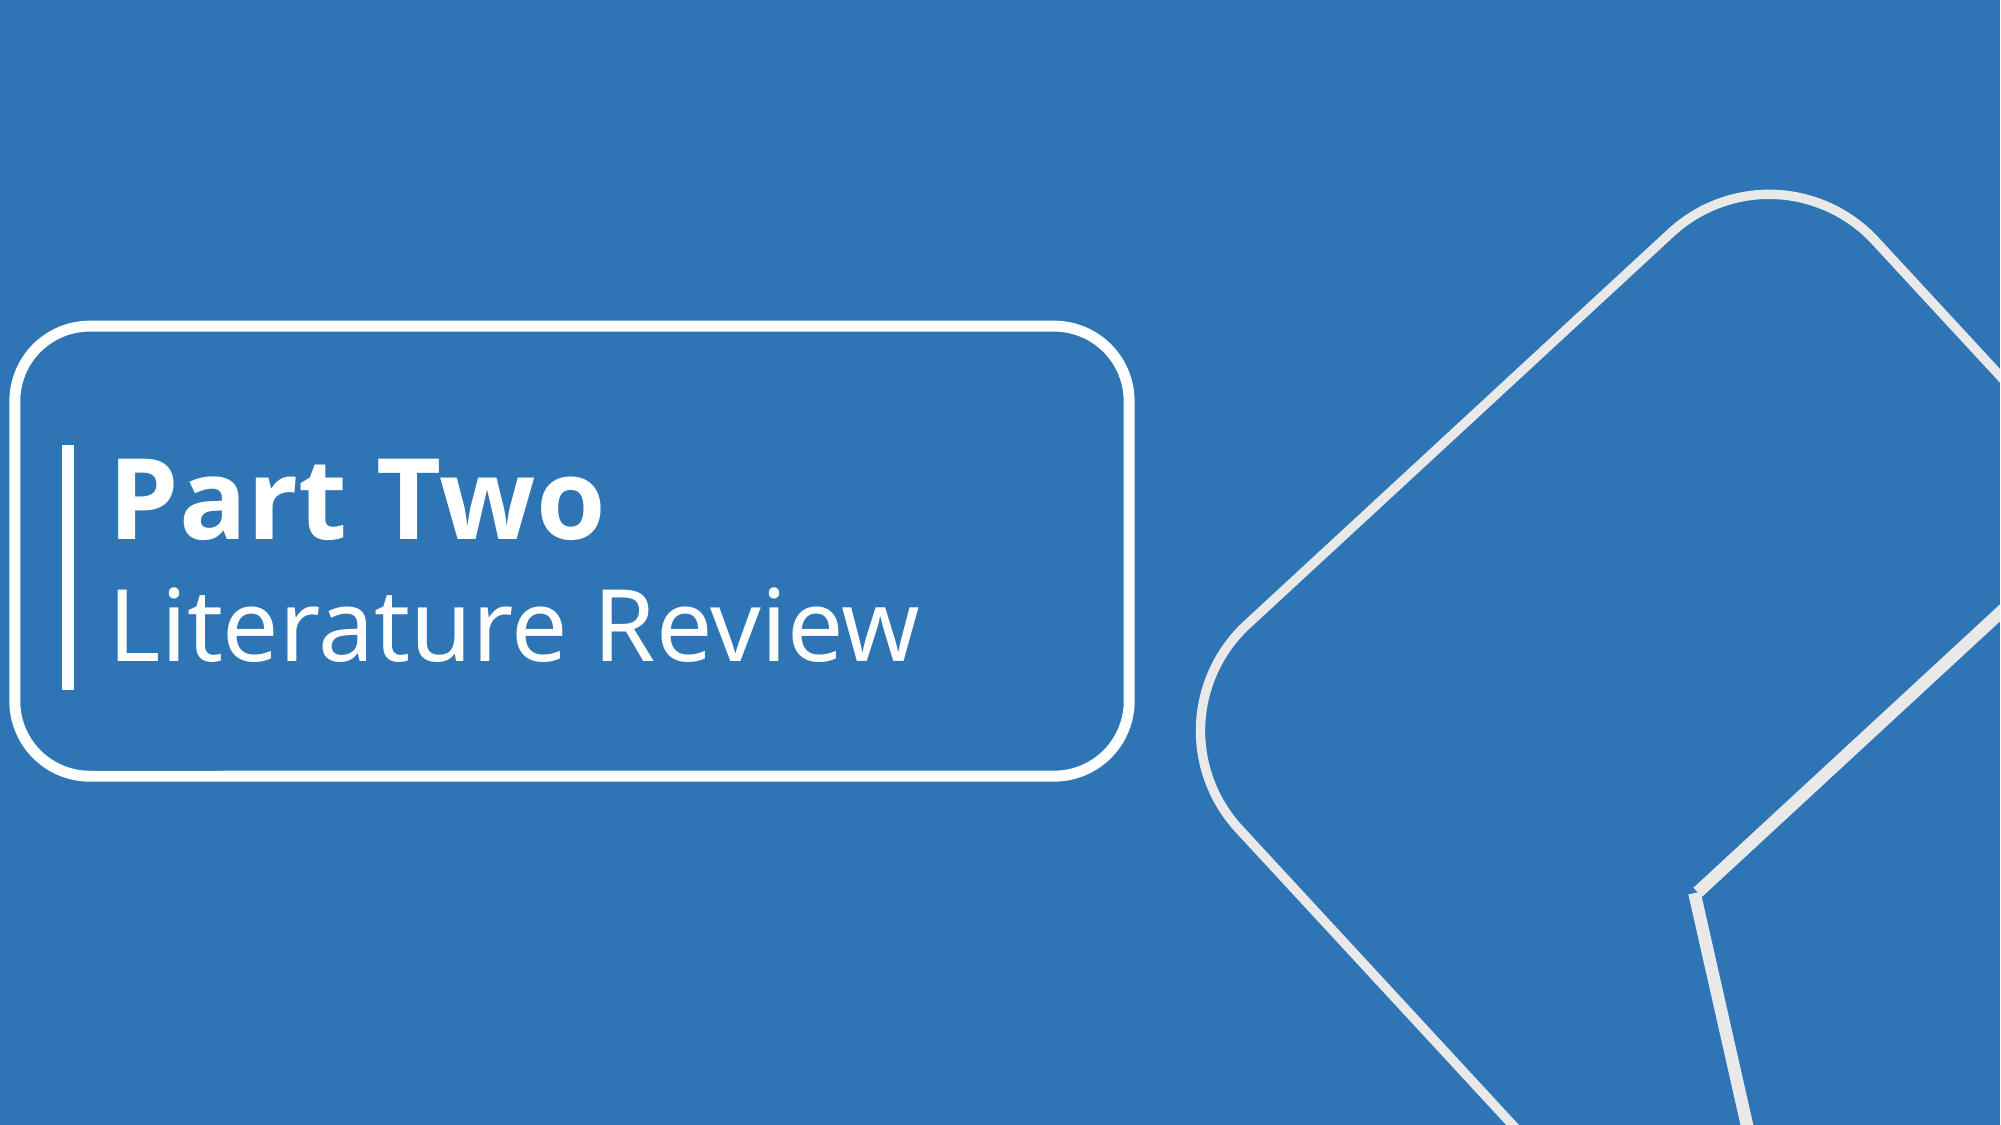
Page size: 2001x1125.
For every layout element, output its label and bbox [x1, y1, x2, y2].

text_box [13, 325, 1131, 778]
